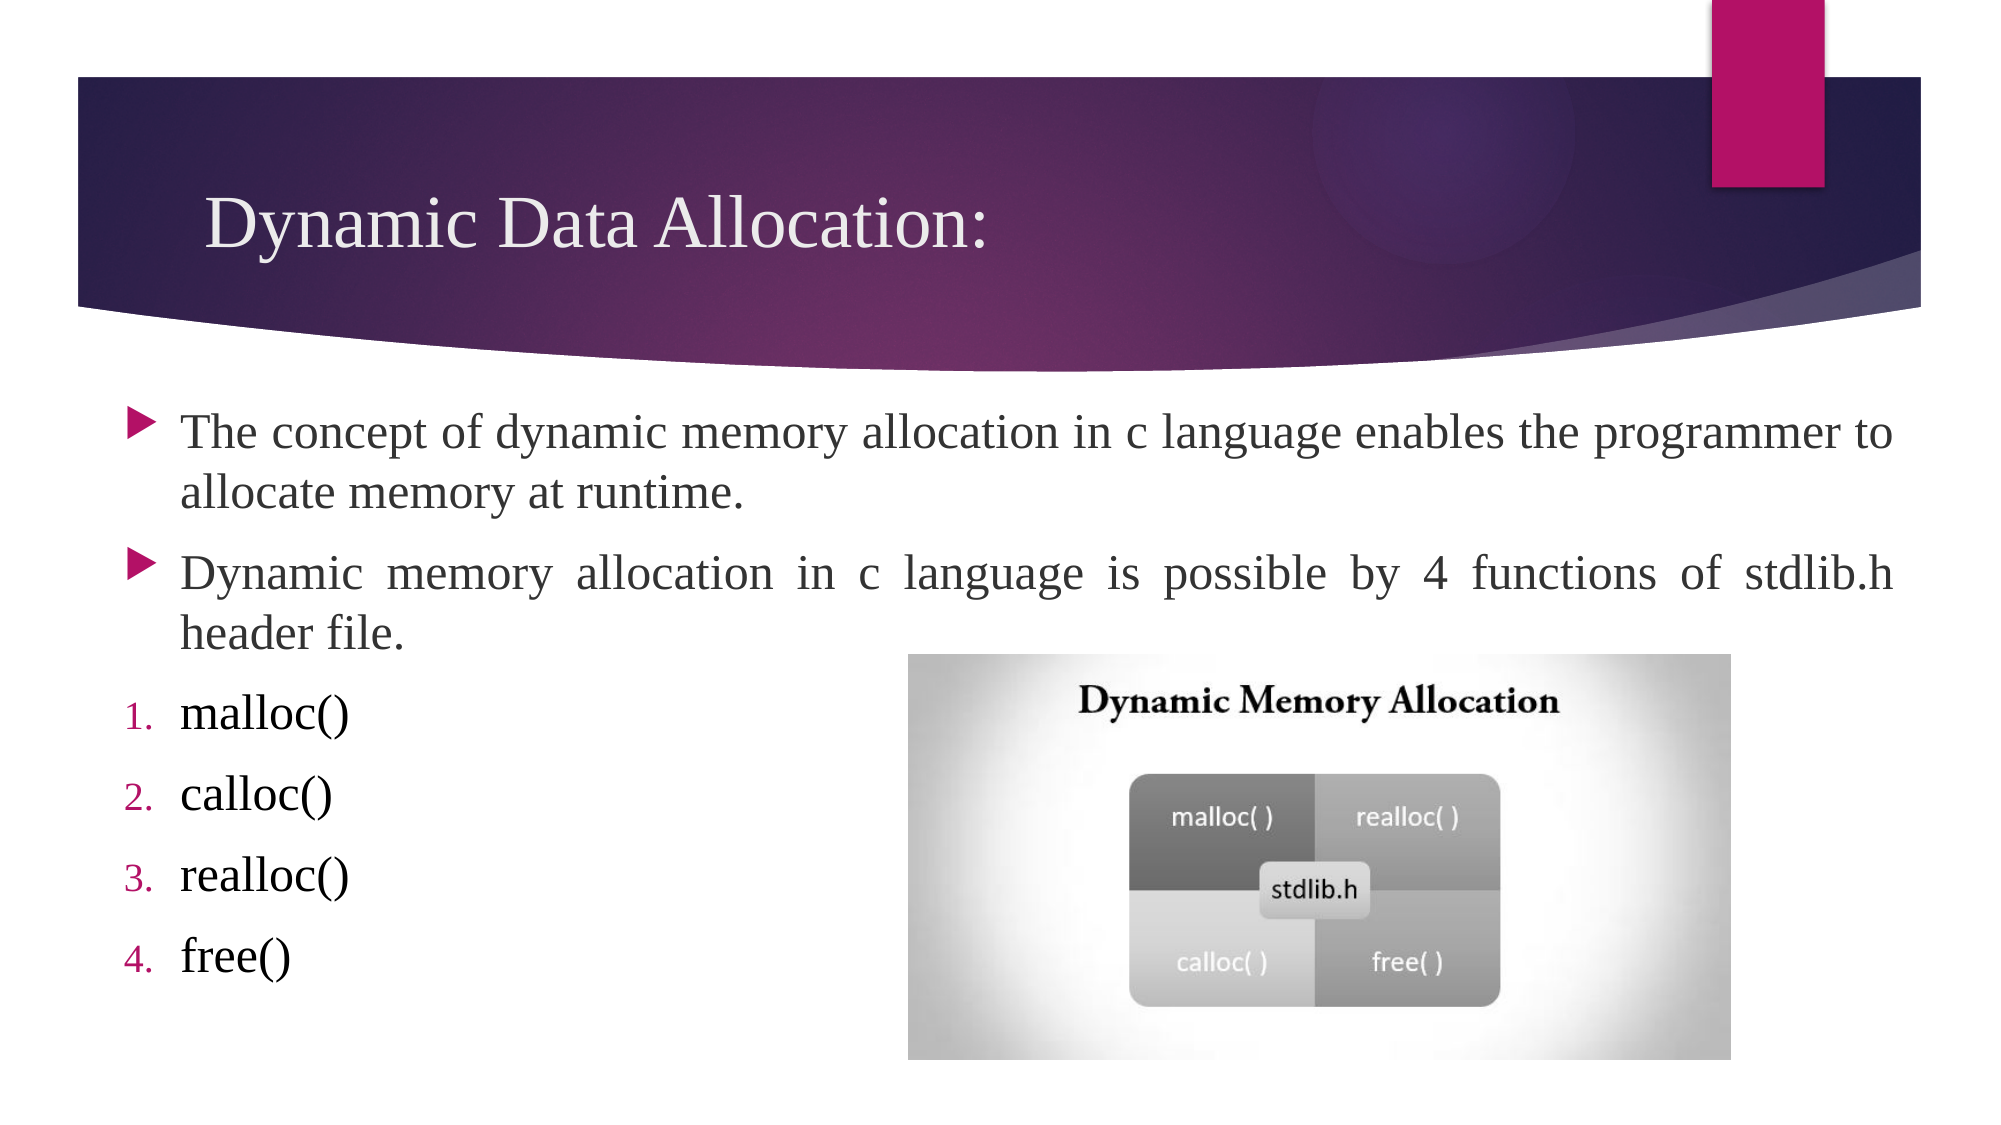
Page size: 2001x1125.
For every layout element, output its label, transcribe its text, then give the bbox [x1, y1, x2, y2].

title Dynamic Data Allocation: [189, 159, 1627, 276]
picture [907, 653, 1732, 1060]
list The concept of dynamic memory allocation in c language enables the programmer to allocate memory at runtime. Dynamic memory allocation in c language is possible by 4 functions of stdlib.h header file. malloc() calloc() realloc() free() [108, 390, 1911, 1091]
